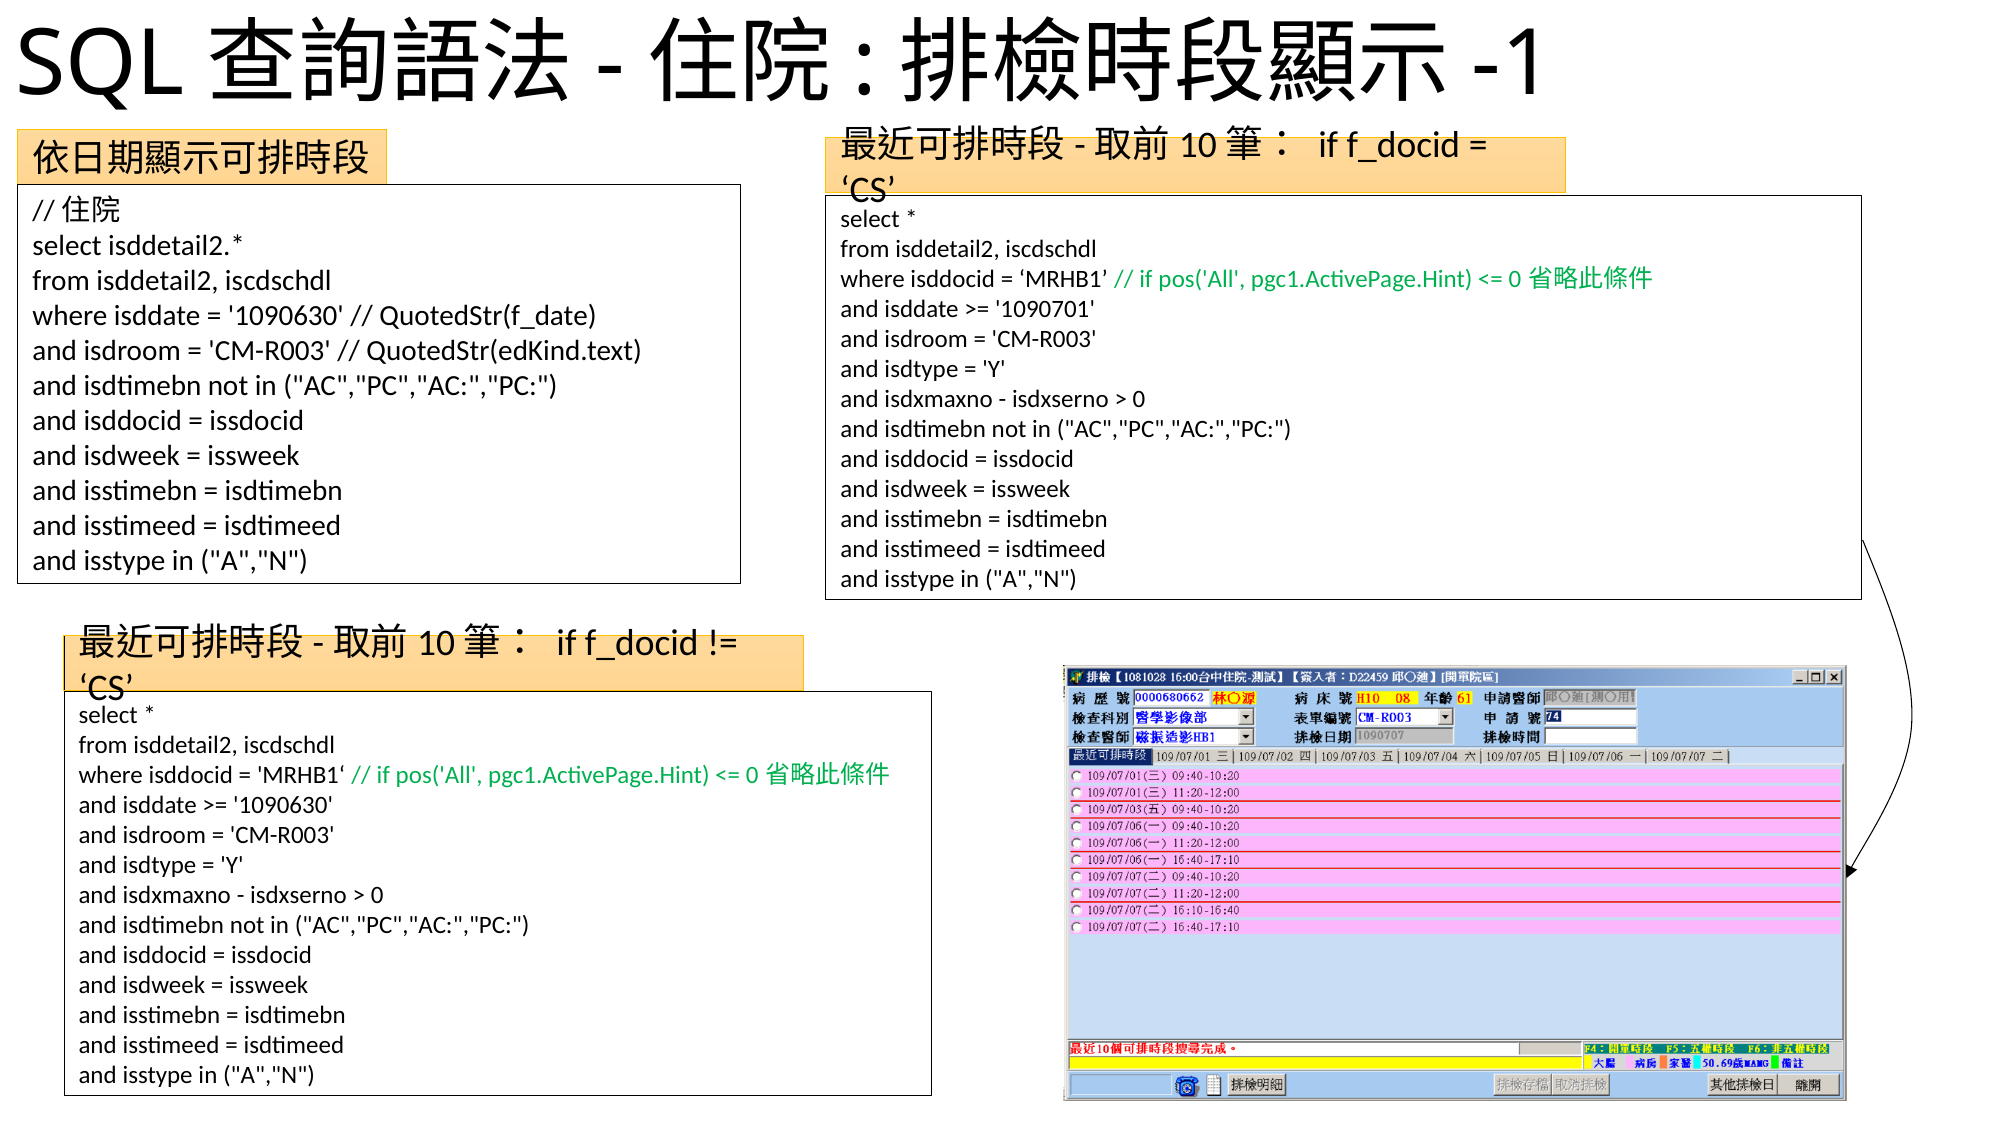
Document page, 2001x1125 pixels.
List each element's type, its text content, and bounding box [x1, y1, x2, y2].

text_box [1847, 539, 1913, 878]
text_box SQL查詢語法-住院:排檢時段顯示-1 [0, 0, 1725, 130]
text_box 最近可排時段-取前10筆： if f_docid = ‘CS’ [825, 137, 1566, 193]
picture [1063, 665, 1847, 1101]
text_box 最近可排時段-取前10筆： if f_docid != ‘CS’ [63, 635, 804, 691]
text_box select * from isddetail2, iscdschdl where isddocid = ‘MRHB1’ // if pos('All', pgc1.ActivePage.Hint) <= 0省略此條件 and isddate >= '1090701' and isdroom = 'CM-R003' and isdtype = 'Y' and isdxmaxno - isdxserno > 0 and isdtimebn not in ("AC","PC","AC:","PC:") and isddocid = issdocid and isdweek = issweek and isstimebn = isdtimebn and isstimeed = isdtimeed and isstype in ("A","N") [825, 195, 1862, 600]
text_box //住院 select isddetail2.* from isddetail2, iscdschdl where isddate = '1090630' // QuotedStr(f_date) and isdroom = 'CM-R003' // QuotedStr(edKind.text) and isdtimebn not in ("AC","PC","AC:","PC:") and isddocid = issdocid and isdweek = issweek and isstimebn = isdtimebn and isstimeed = isdtimeed and isstype in ("A","N") [17, 184, 740, 584]
text_box 依日期顯示可排時段 [17, 129, 387, 184]
text_box select * from isddetail2, iscdschdl where isddocid = 'MRHB1‘ // if pos('All', pgc1.ActivePage.Hint) <= 0省略此條件 and isddate >= '1090630' and isdroom = 'CM-R003' and isdtype = 'Y' and isdxmaxno - isdxserno > 0 and isdtimebn not in ("AC","PC","AC:","PC:") and isddocid = issdocid and isdweek = issweek and isstimebn = isdtimebn and isstimeed = isdtimeed and isstype in ("A","N") [63, 691, 932, 1096]
